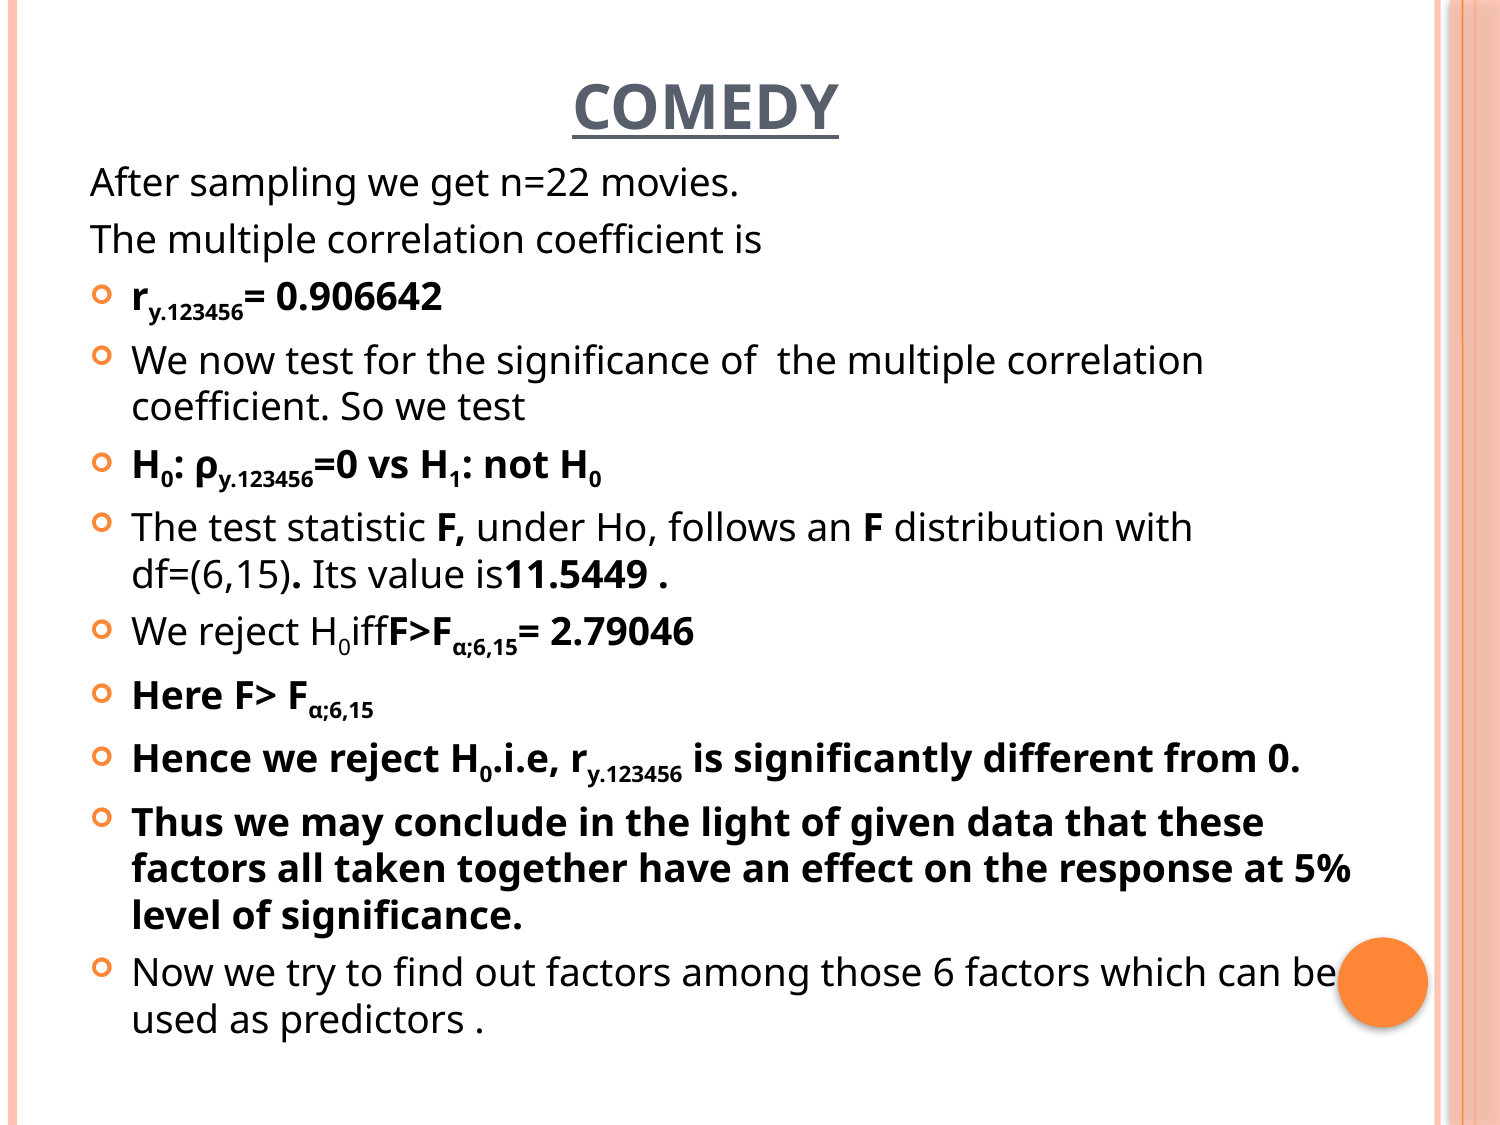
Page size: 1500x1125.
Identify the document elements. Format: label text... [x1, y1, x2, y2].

title COMEDY [75, 45, 1375, 149]
list After sampling we get n=22 movies. The multiple correlation coefficient is ry.123456= 0.906642 We now test for the significance of the multiple correlation coefficient. So we test H0: ρy.123456=0 vs H1: not H0 The test statistic F, under Ho, follows an F distribution with df=(6,15). Its value is11.5449 . We reject H0iffF>Fα;6,15= 2.79046 Here F> Fα;6,15 Hence we reject H0.i.e, ry.123456 is significantly different from 0. Thus we may conclude in the light of given data that these factors all taken together have an effect on the response at 5% level of significance. Now we try to find out factors among those 6 factors which can be used as predictors . [75, 149, 1375, 1062]
